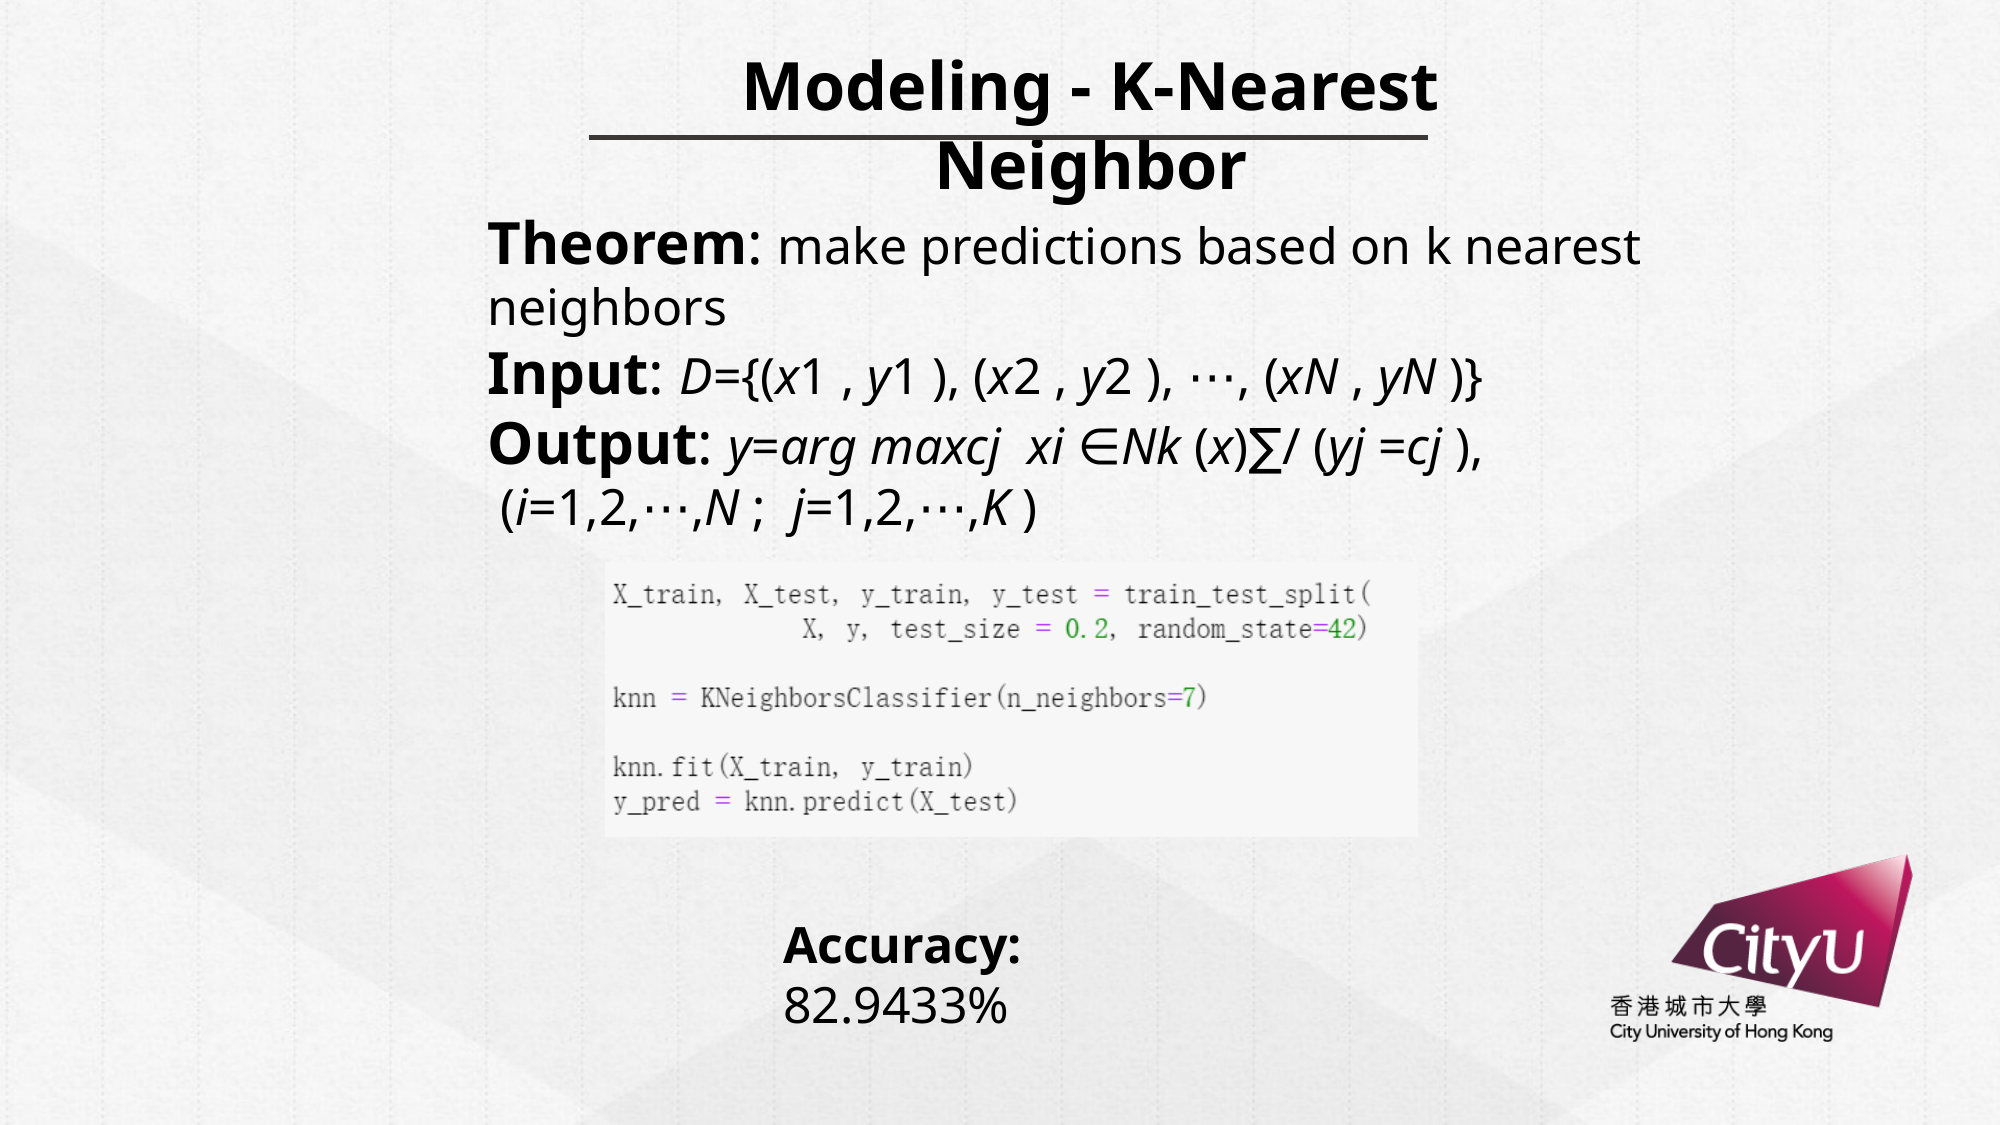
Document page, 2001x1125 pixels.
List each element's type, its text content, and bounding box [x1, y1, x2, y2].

picture [0, 0, 2000, 1125]
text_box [561, 36, 1621, 138]
text_box Theorem: make predictions based on k nearest neighbors Input: D={(x1 , y1 ), (x2 , y2 ), ⋯, (xN , yN )} Output: y=arg maxcj xi ∈Nk (x)∑/ (yj =cj ), (i=1,2,⋯,N ; j=1,2,⋯,K ) [472, 198, 1752, 614]
text_box Accuracy: 82.9433% [768, 906, 1232, 1101]
